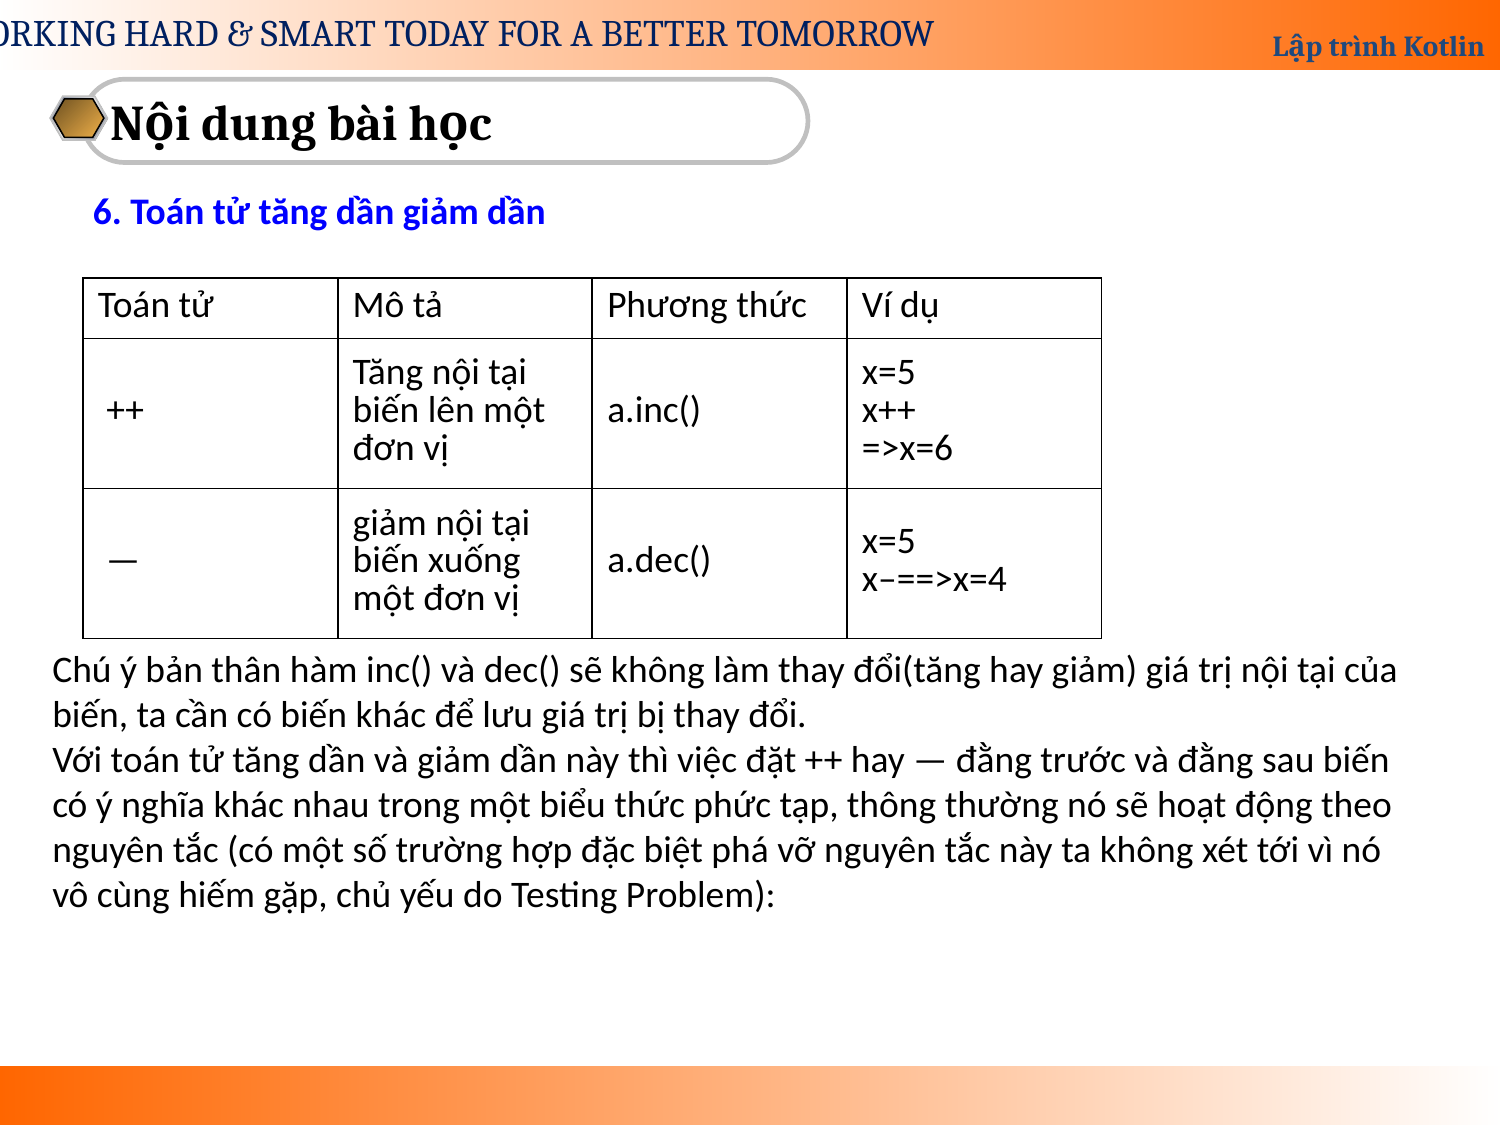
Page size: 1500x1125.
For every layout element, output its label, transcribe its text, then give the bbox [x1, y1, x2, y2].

table_cell — [84, 489, 337, 637]
table_cell x=5 x–==>x=4 [848, 489, 1101, 637]
text_box 6. Toán tử tăng dần giảm dần [78, 179, 562, 240]
table_cell Tăng nội tại biến lên một đơn vị [339, 339, 591, 488]
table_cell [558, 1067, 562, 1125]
text_box Chú ý bản thân hàm inc() và dec() sẽ không làm thay đổi(tăng hay giảm) giá trị nội tại của biến, ta cần có biến khác để lưu giá trị bị thay đổi. Với toán tử tăng dần và giảm dần này thì việc đặt ++ hay — đằng trước và đằng sau biến có ý nghĩa khác nhau trong một biểu thức phức tạp, thông thường nó sẽ hoạt động theo nguyên tắc (có một số trường hợp đặc biệt phá vỡ nguyên tắc này ta không xét tới vì nó vô cùng hiếm gặp, chủ yếu do Testing Problem): [37, 637, 1438, 923]
table_header Ví dụ [848, 279, 1101, 338]
table_cell a.dec() [593, 489, 846, 637]
table_header Phương thức [593, 279, 846, 338]
table_cell x=5 x++ =>x=6 [848, 339, 1101, 488]
table_cell a.inc() [593, 339, 846, 488]
table_header Mô tả [339, 279, 591, 338]
table_cell ++ [84, 339, 337, 488]
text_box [49, 78, 809, 163]
table_header Toán tử [84, 279, 337, 338]
table_cell giảm nội tại biến xuống một đơn vị [339, 489, 591, 637]
